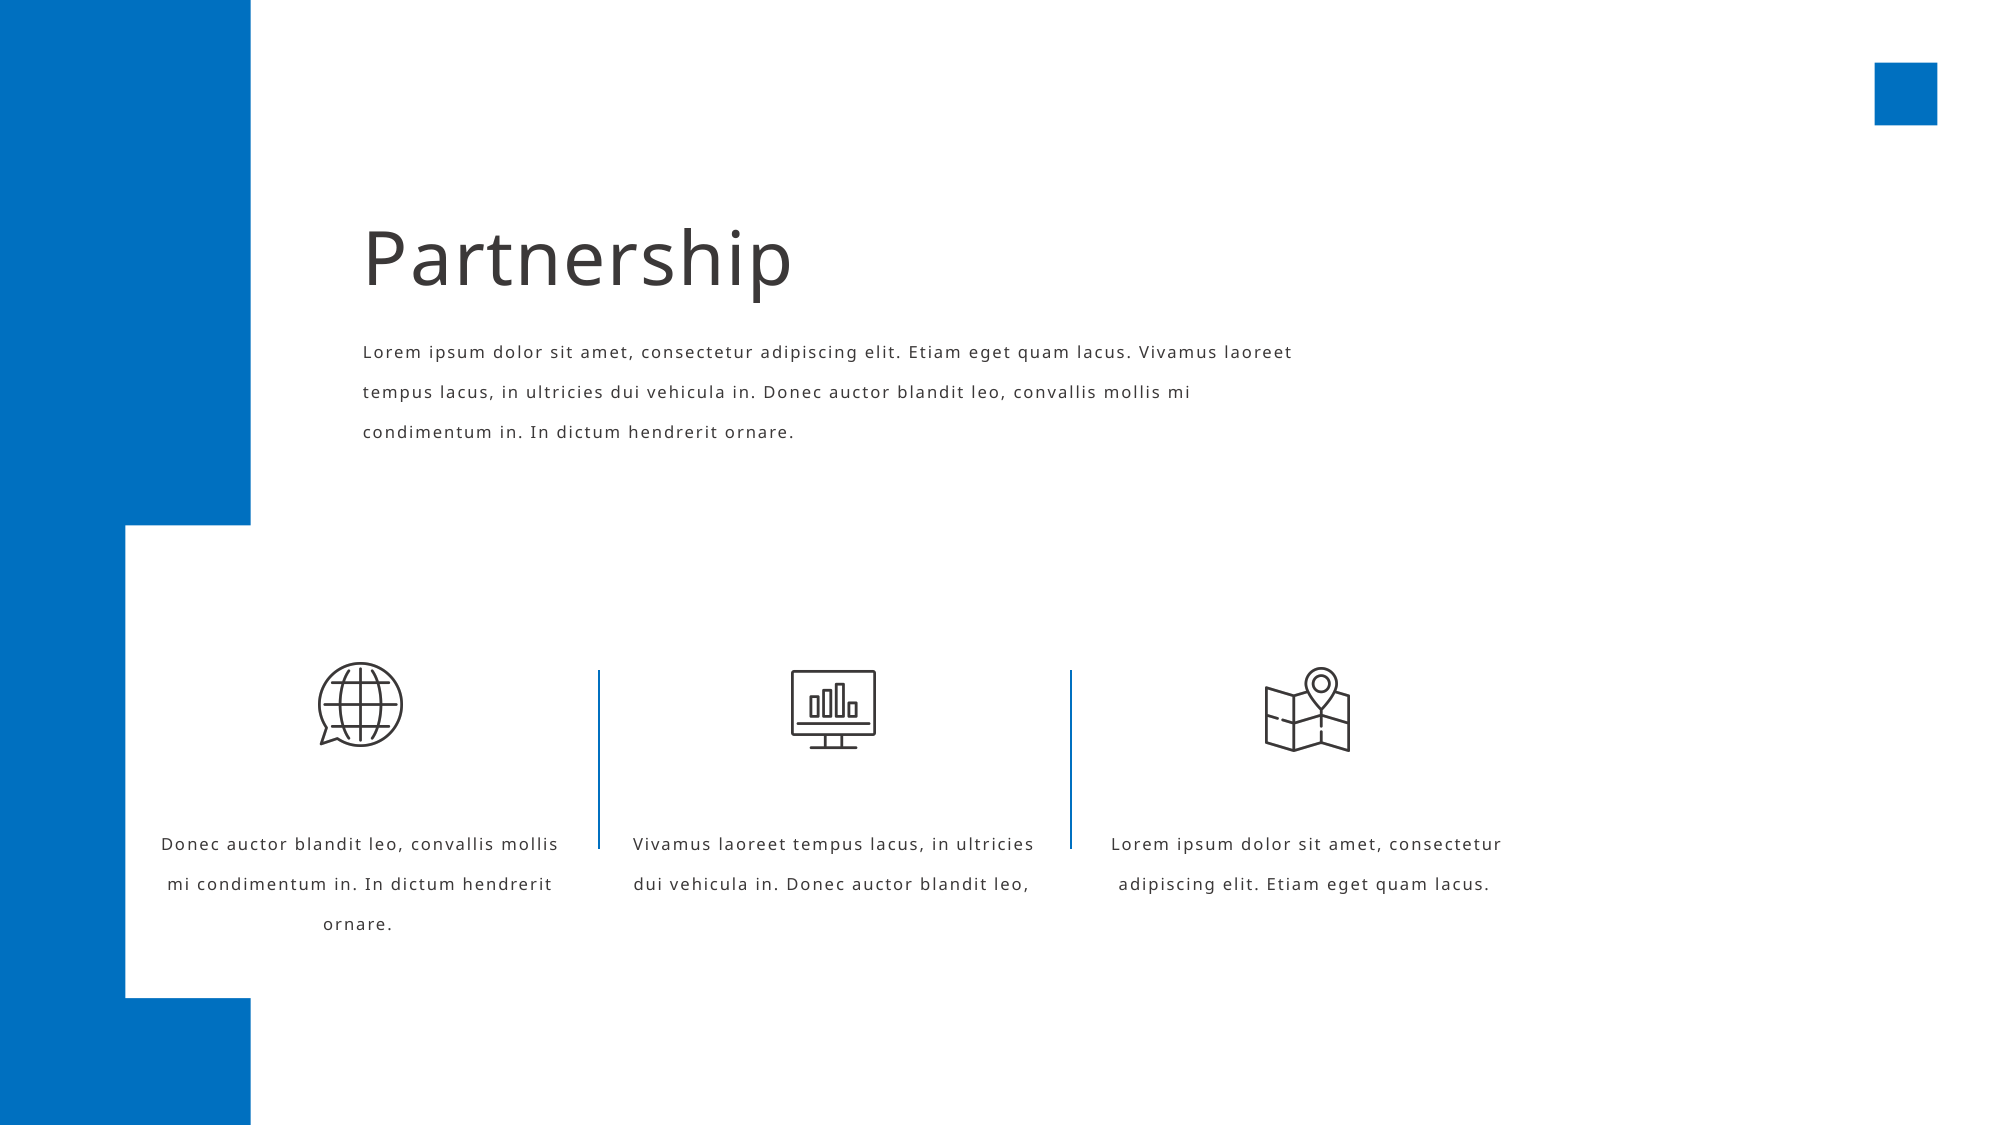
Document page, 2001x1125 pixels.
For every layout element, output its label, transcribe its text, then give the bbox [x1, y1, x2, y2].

picture [318, 662, 403, 747]
text_box [124, 524, 599, 999]
picture [1418, 0, 2000, 1125]
picture [791, 667, 876, 752]
text_box Lorem ipsum dolor sit amet, consectetur adipiscing elit. Etiam eget quam lacus. [1088, 806, 1418, 902]
text_box Partnership [348, 158, 1030, 308]
text_box Lorem ipsum dolor sit amet, consectetur adipiscing elit. Etiam eget quam lacus. Vivamus laoreet tempus lacus, in ultricies dui vehicula in. Donec auctor blandit leo, convallis mollis mi condimentum in. In dictum hendrerit ornare. [348, 314, 1310, 449]
text_box [1070, 524, 1418, 999]
text_box Vivamus laoreet tempus lacus, in ultricies dui vehicula in. Donec auctor blandit leo, [615, 806, 1054, 902]
text_box [0, 0, 252, 1125]
text_box Donec auctor blandit leo, convallis mollis mi condimentum in. In dictum hendrerit ornare. [141, 806, 580, 942]
picture [1265, 667, 1350, 752]
text_box [599, 524, 1070, 999]
